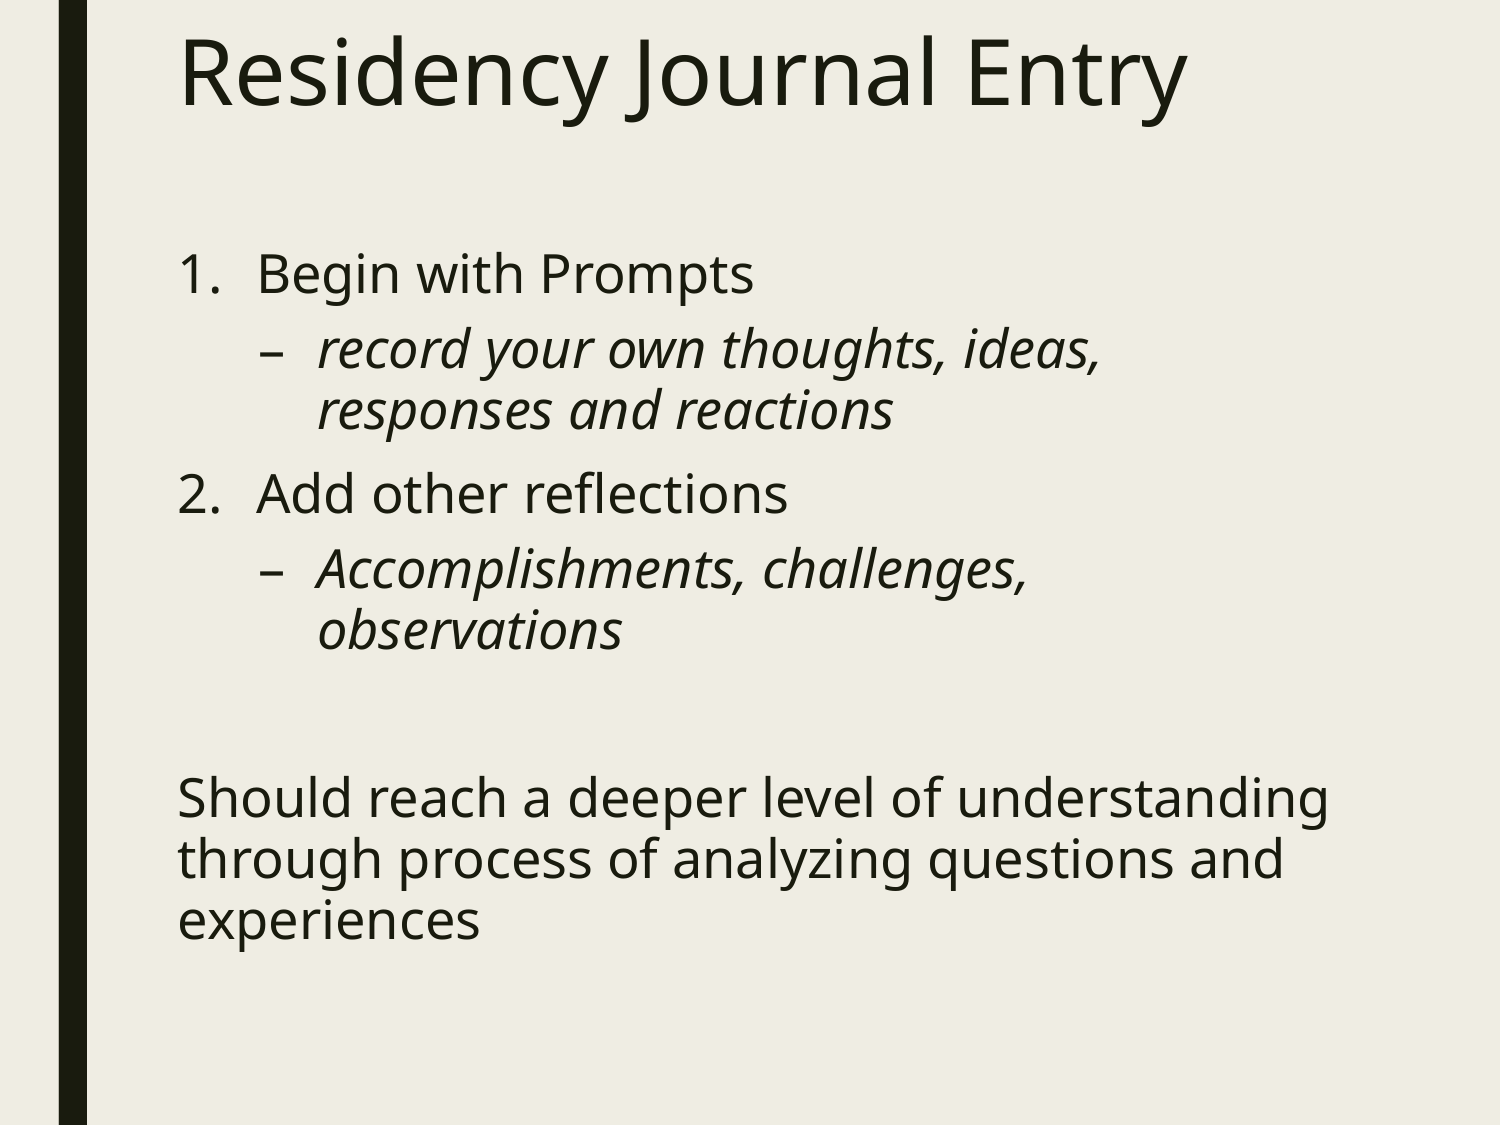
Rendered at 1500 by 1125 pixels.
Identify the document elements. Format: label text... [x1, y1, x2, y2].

list Begin with Prompts record your own thoughts, ideas, responses and reactions Add other reflections Accomplishments, challenges, observations Should reach a deeper level of understanding through process of analyzing questions and experiences [162, 237, 1350, 963]
title Residency Journal Entry [162, 20, 1485, 238]
